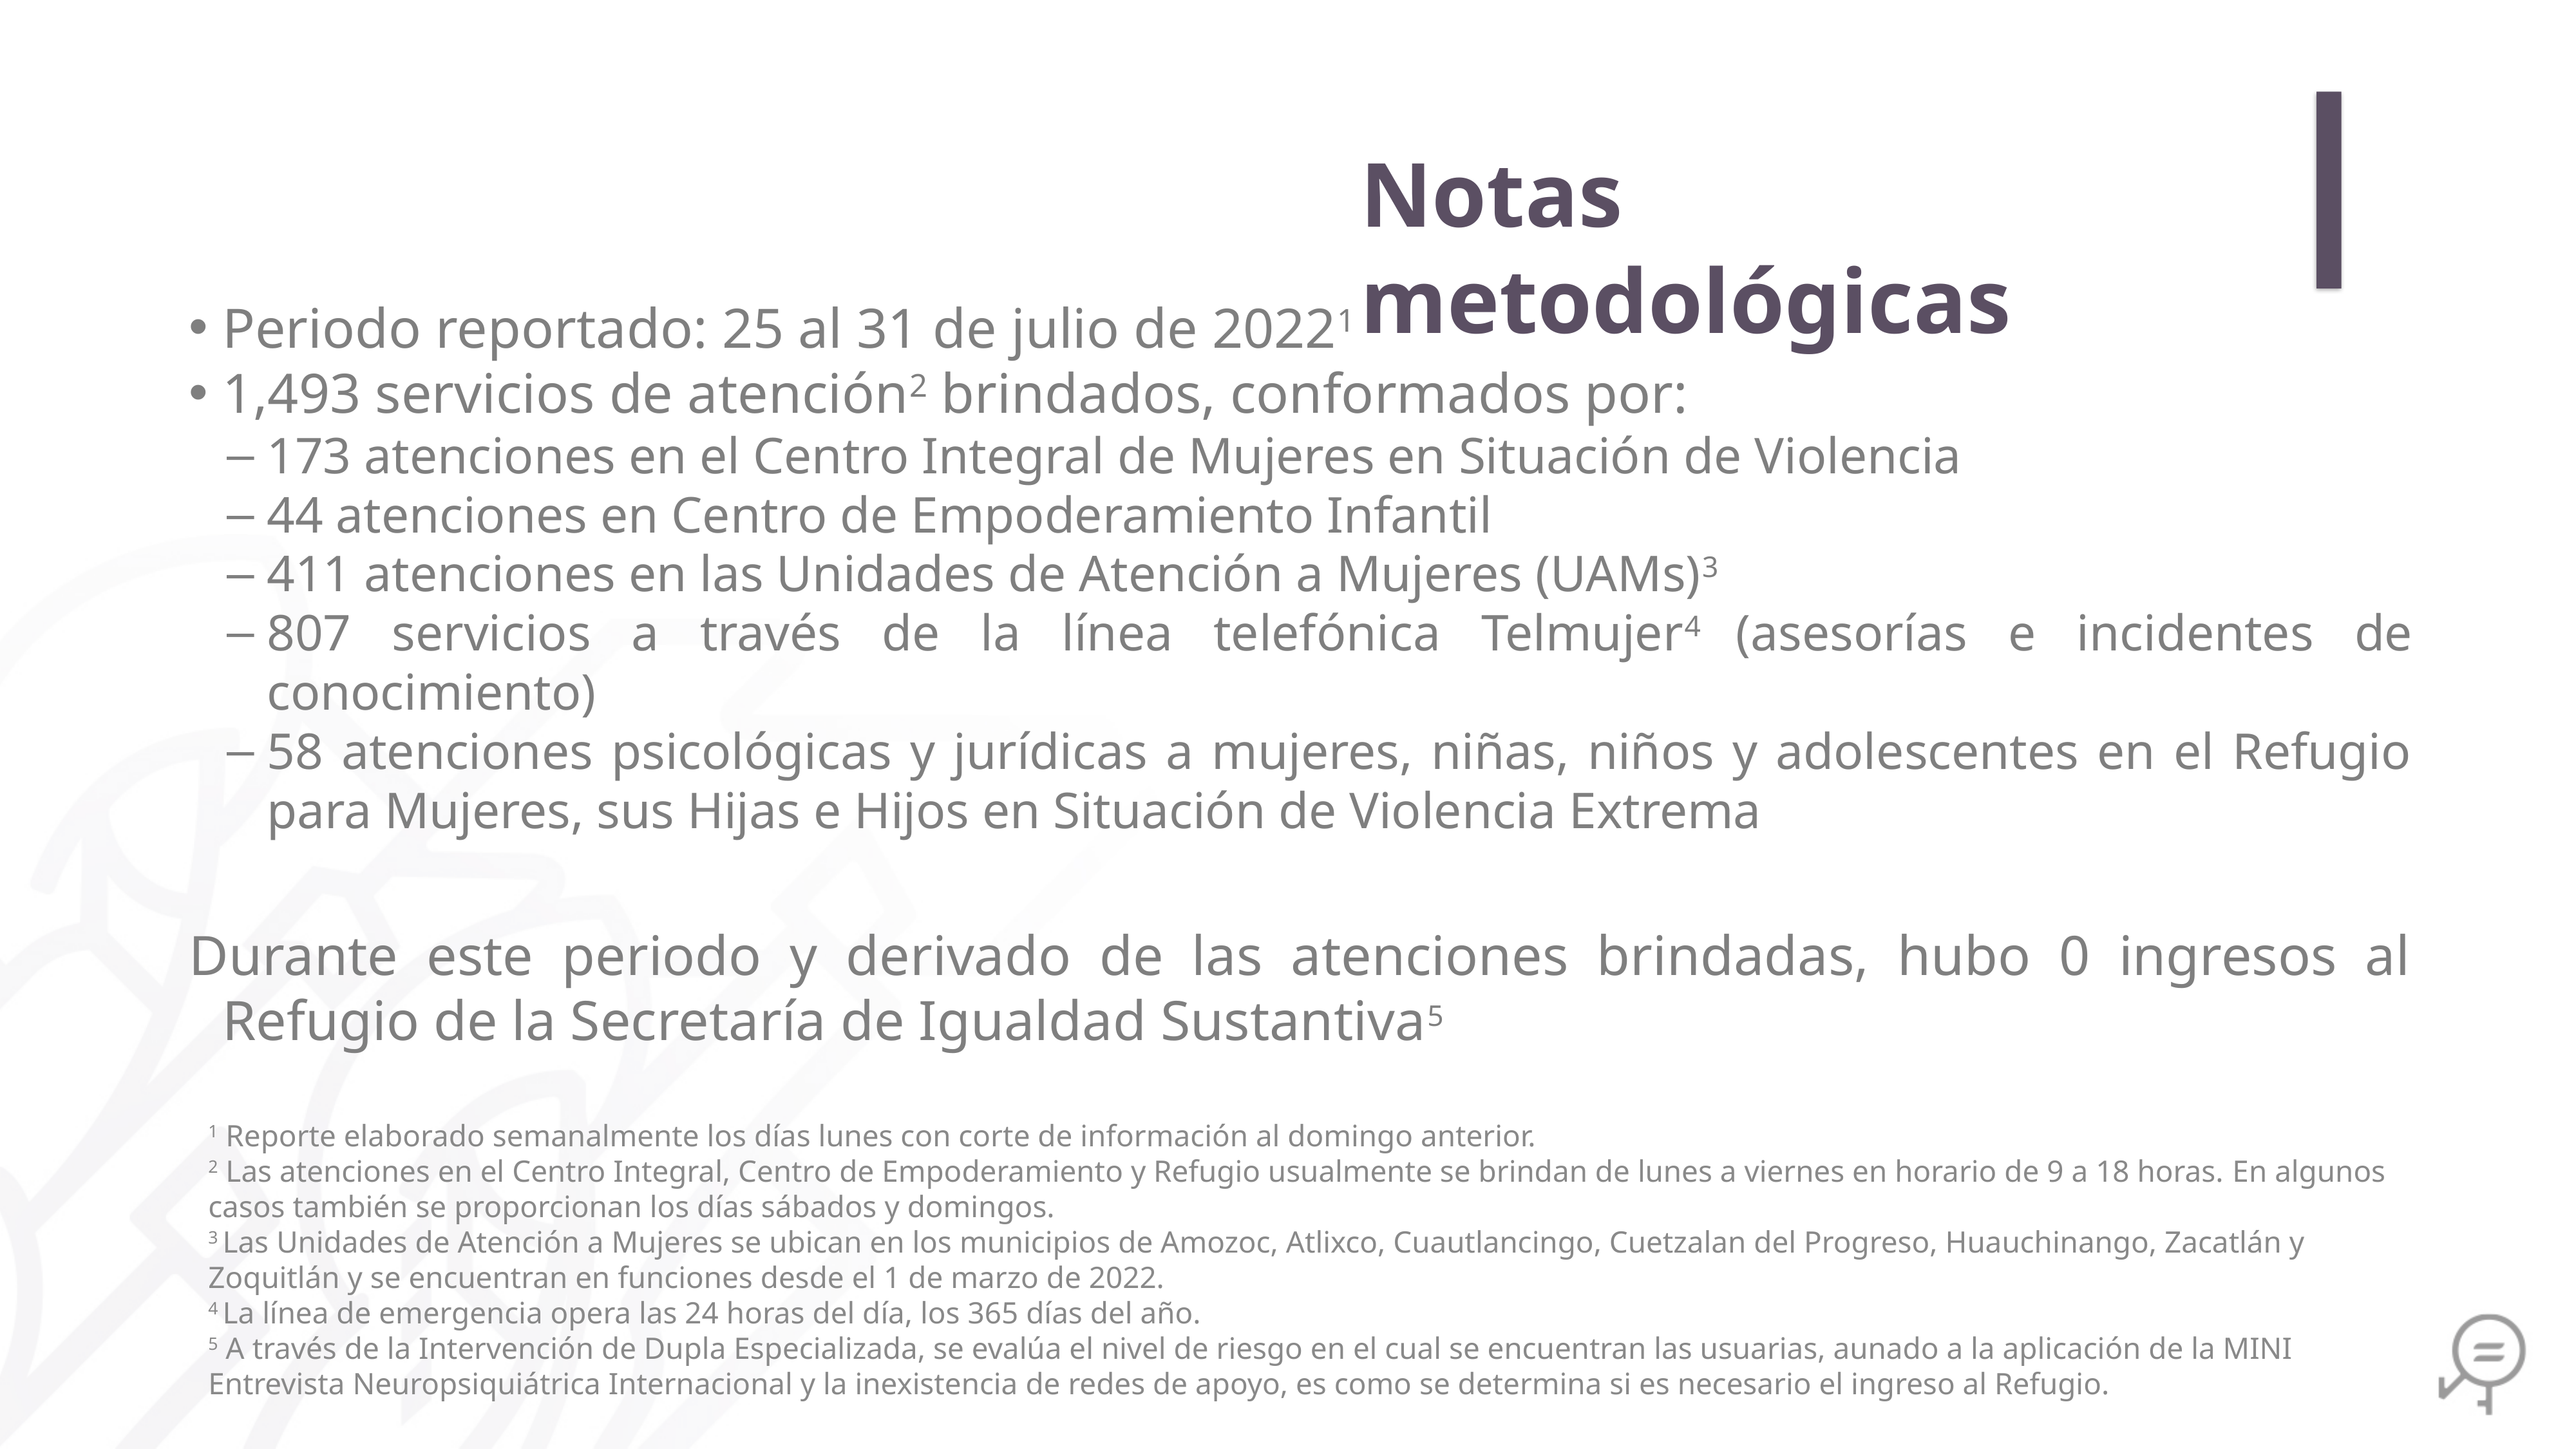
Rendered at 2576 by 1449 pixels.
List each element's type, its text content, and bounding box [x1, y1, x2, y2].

text_box [2316, 91, 2342, 288]
list Periodo reportado: 25 al 31 de julio de 20221 1,493 servicios de atención2 brindados, conformados por: 173 atenciones en el Centro Integral de Mujeres en Situación de Violencia 44 atenciones en Centro de Empoderamiento Infantil 411 atenciones en las Unidades de Atención a Mujeres (UAMs)3 807 servicios a través de la línea telefónica Telmujer4 (asesorías e incidentes de conocimiento) 58 atenciones psicológicas y jurídicas a mujeres, niñas, niños y adolescentes en el Refugio para Mujeres, sus Hijas e Hijos en Situación de Violencia Extrema Durante este periodo y derivado de las atenciones brindadas, hubo 0 ingresos al Refugio de la Secretaría de Igualdad Sustantiva5 [178, 288, 2424, 1063]
text_box 1 Reporte elaborado semanalmente los días lunes con corte de información al domingo anterior. 2 Las atenciones en el Centro Integral, Centro de Empoderamiento y Refugio usualmente se brindan de lunes a viernes en horario de 9 a 18 horas. En algunos casos también se proporcionan los días sábados y domingos. 3 Las Unidades de Atención a Mujeres se ubican en los municipios de Amozoc, Atlixco, Cuautlancingo, Cuetzalan del Progreso, Huauchinango, Zacatlán y Zoquitlán y se encuentran en funciones desde el 1 de marzo de 2022. 4 La línea de emergencia opera las 24 horas del día, los 365 días del año. 5 A través de la Intervención de Dupla Especializada, se evalúa el nivel de riesgo en el cual se encuentran las usuarias, aunado a la aplicación de la MINI Entrevista Neuropsiquiátrica Internacional y la inexistencia de redes de apoyo, es como se determina si es necesario el ingreso al Refugio. [198, 1126, 2424, 1392]
text_box Notas metodológicas [1341, 129, 2264, 251]
